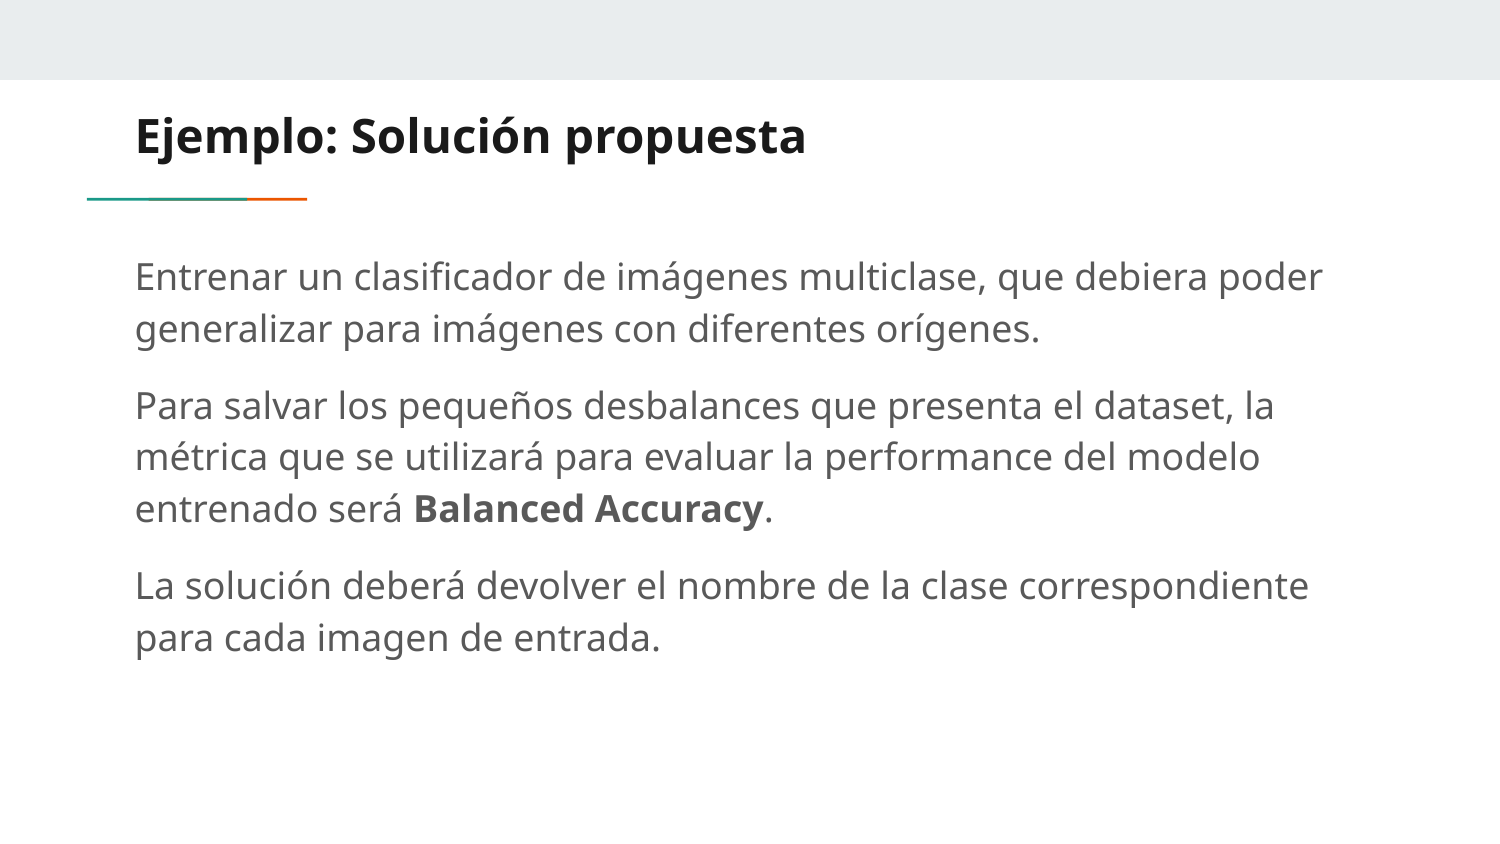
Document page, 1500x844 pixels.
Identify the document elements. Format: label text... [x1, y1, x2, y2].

title Ejemplo: Solución propuesta [119, 91, 1381, 180]
list Entrenar un clasificador de imágenes multiclase, que debiera poder generalizar para imágenes con diferentes orígenes. Para salvar los pequeños desbalances que presenta el dataset, la métrica que se utilizará para evaluar la performance del modelo entrenado será Balanced Accuracy. La solución deberá devolver el nombre de la clase correspondiente para cada imagen de entrada. [119, 231, 1381, 712]
